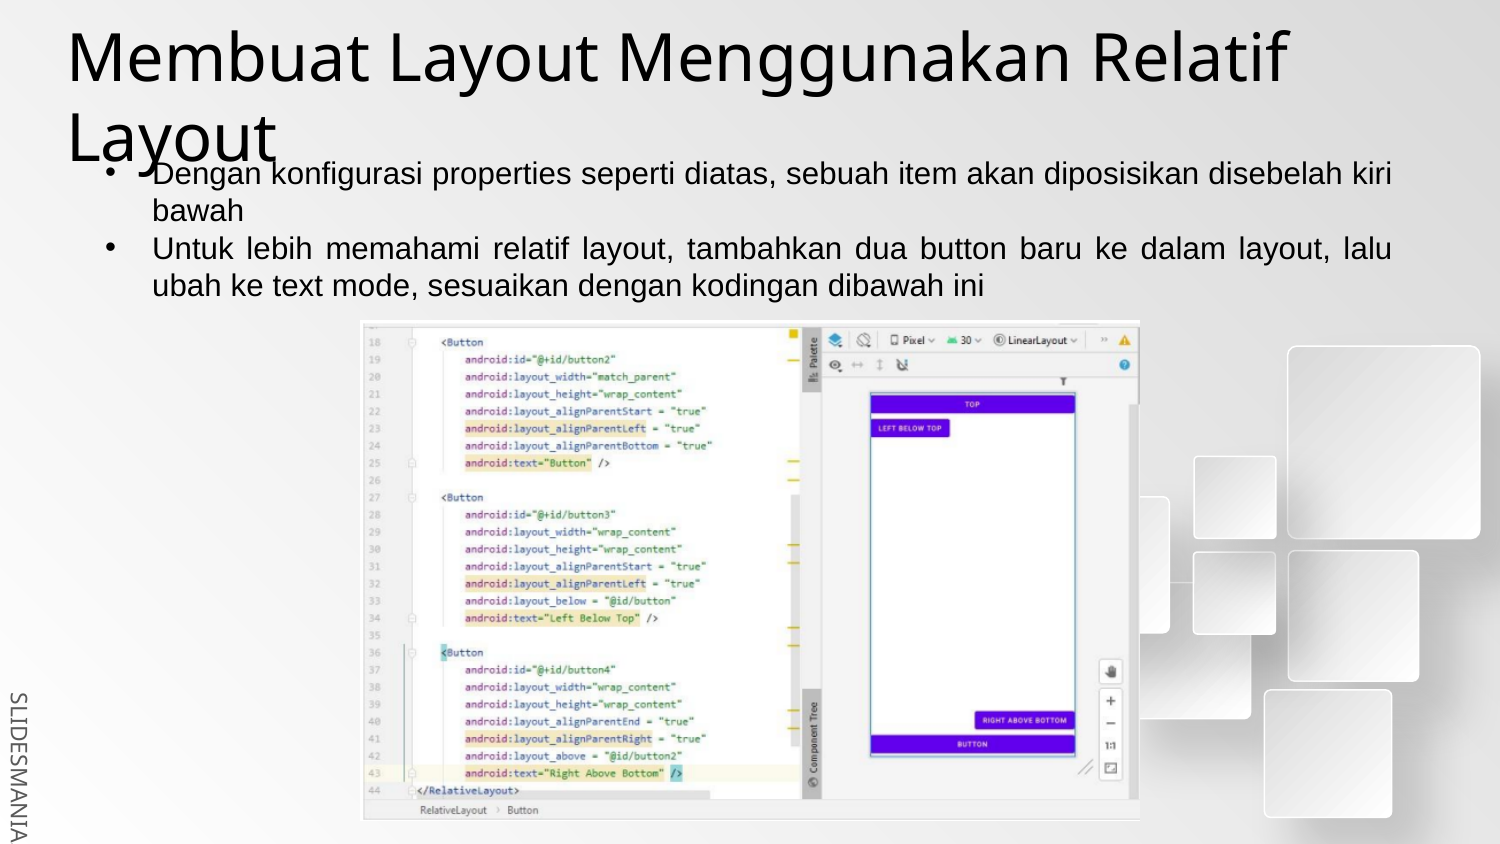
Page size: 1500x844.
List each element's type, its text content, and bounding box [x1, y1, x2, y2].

title Membuat Layout Menggunakan Relatif Layout [51, 0, 1449, 94]
picture [360, 320, 1140, 821]
text_box Dengan konfigurasi properties seperti diatas, sebuah item akan diposisikan disebelah kiri bawah Untuk lebih memahami relatif layout, tambahkan dua button baru ke dalam layout, lalu ubah ke text mode, sesuaikan dengan kodingan dibawah ini [90, 145, 1410, 311]
